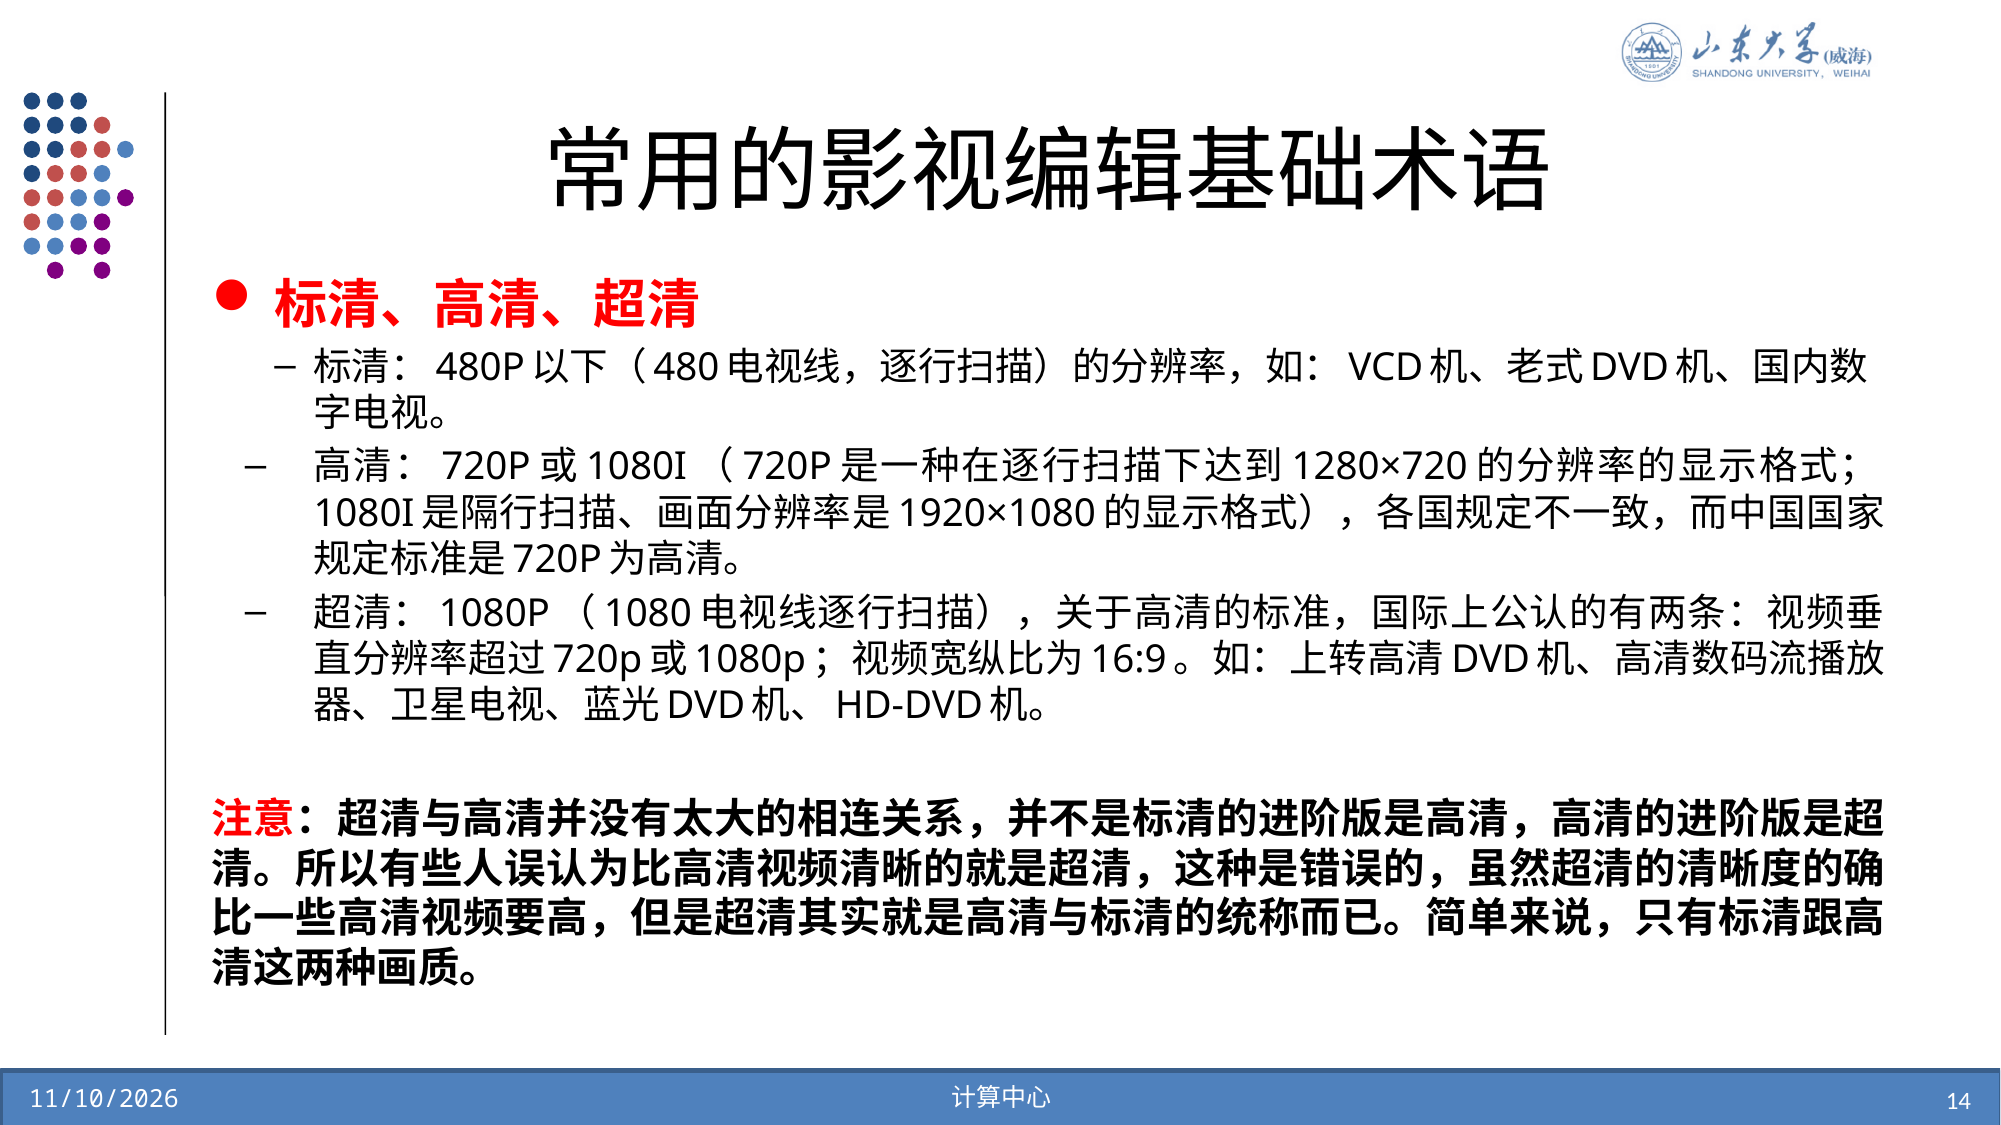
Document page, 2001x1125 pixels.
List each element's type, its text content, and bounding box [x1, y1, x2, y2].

list 标清、高清、超清 标清：480P以下（480电视线，逐行扫描）的分辨率，如：VCD机、老式DVD机、国内数字电视。 高清：720P或1080I（720P是一种在逐行扫描下达到1280×720的分辨率的显示格式；1080I是隔行扫描、画面分辨率是1920×1080的显示格式），各国规定不一致，而中国国家规定标准是720P为高清。 超清：1080P（1080电视线逐行扫描），关于高清的标准，国际上公认的有两条：视频垂直分辨率超过720p或1080p；视频宽纵比为16:9。如：上转高清DVD机、高清数码流播放器、卫星电视、蓝光DVD机、HD-DVD机。 注意：超清与高清并没有太大的相连关系，并不是标清的进阶版是高清，高清的进阶版是超清。所以有些人误认为比高清视频清晰的就是超清，这种是错误的，虽然超清的清晰度的确比一些高清视频要高，但是超清其实就是高清与标清的统称而已。简单来说，只有标清跟高清这两种画质。 [196, 262, 1900, 1005]
slide_number 14 [1519, 1069, 1987, 1125]
title 常用的影视编辑基础术语 [196, 101, 1900, 233]
footer 计算中心 [684, 1069, 1319, 1125]
